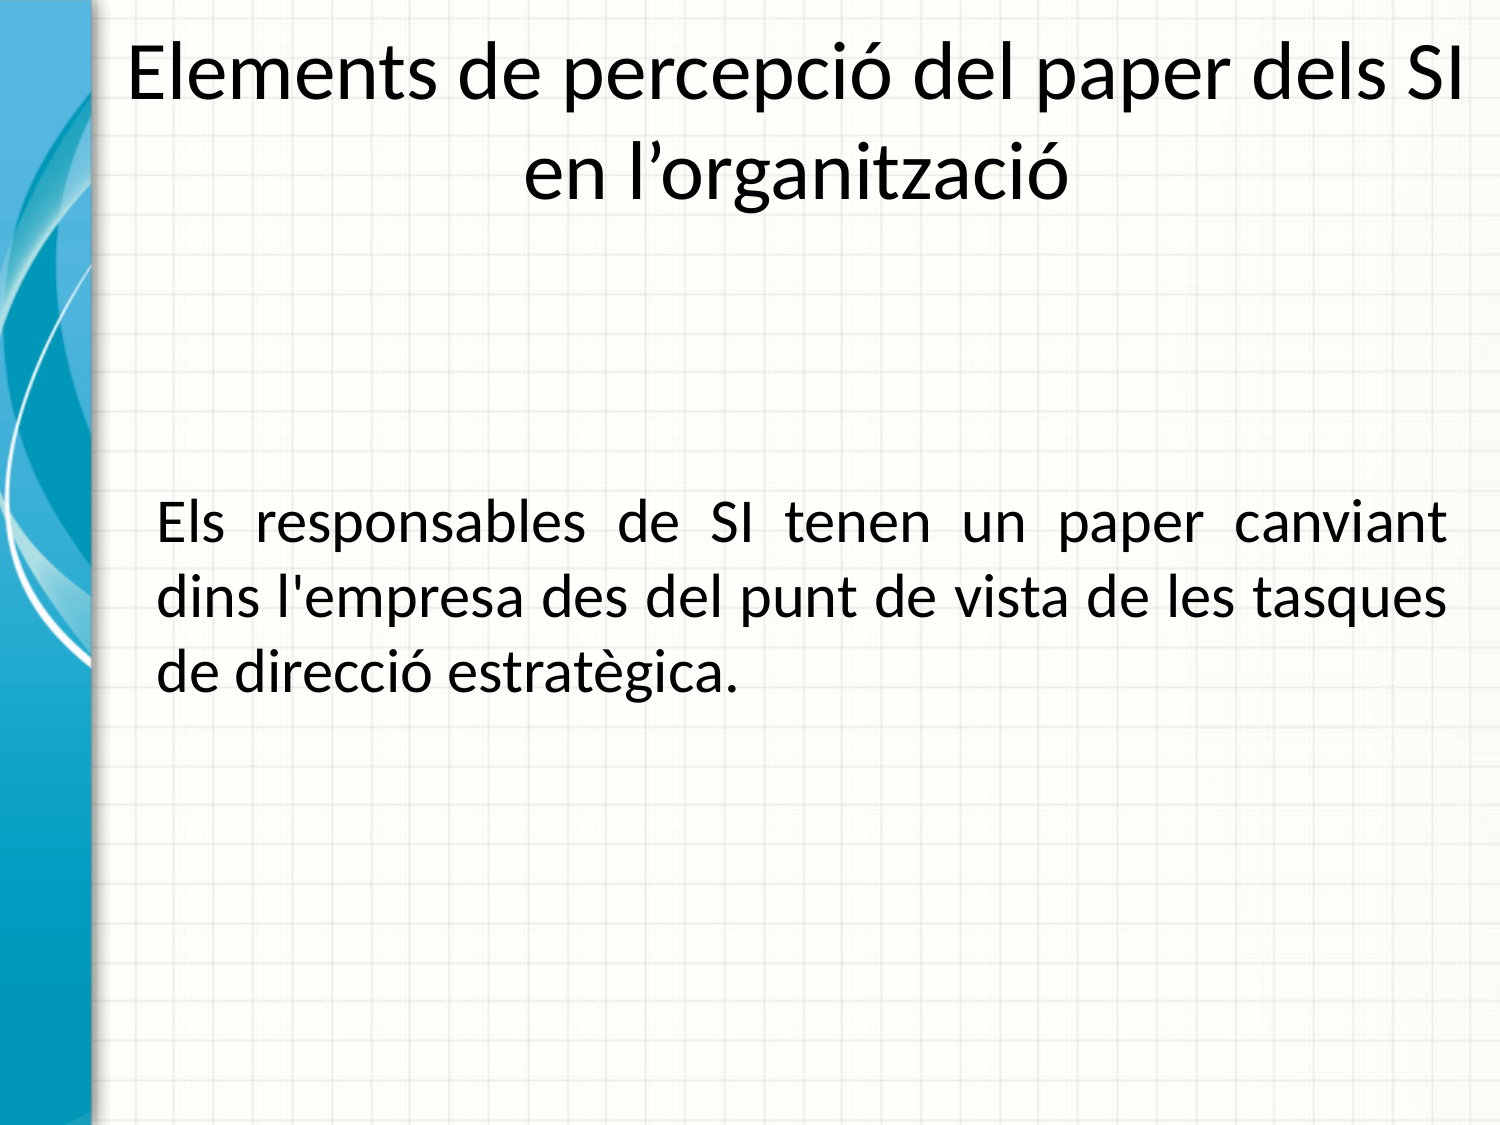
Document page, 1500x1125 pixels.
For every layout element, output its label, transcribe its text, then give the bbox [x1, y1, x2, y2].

text_box Els responsables de SI tenen un paper canviant dins l'empresa des del punt de vista de les tasques de direcció estratègica. [141, 472, 1465, 804]
picture [0, 0, 1500, 1125]
title Elements de percepció del paper dels SI en l’organització [94, 7, 1500, 225]
